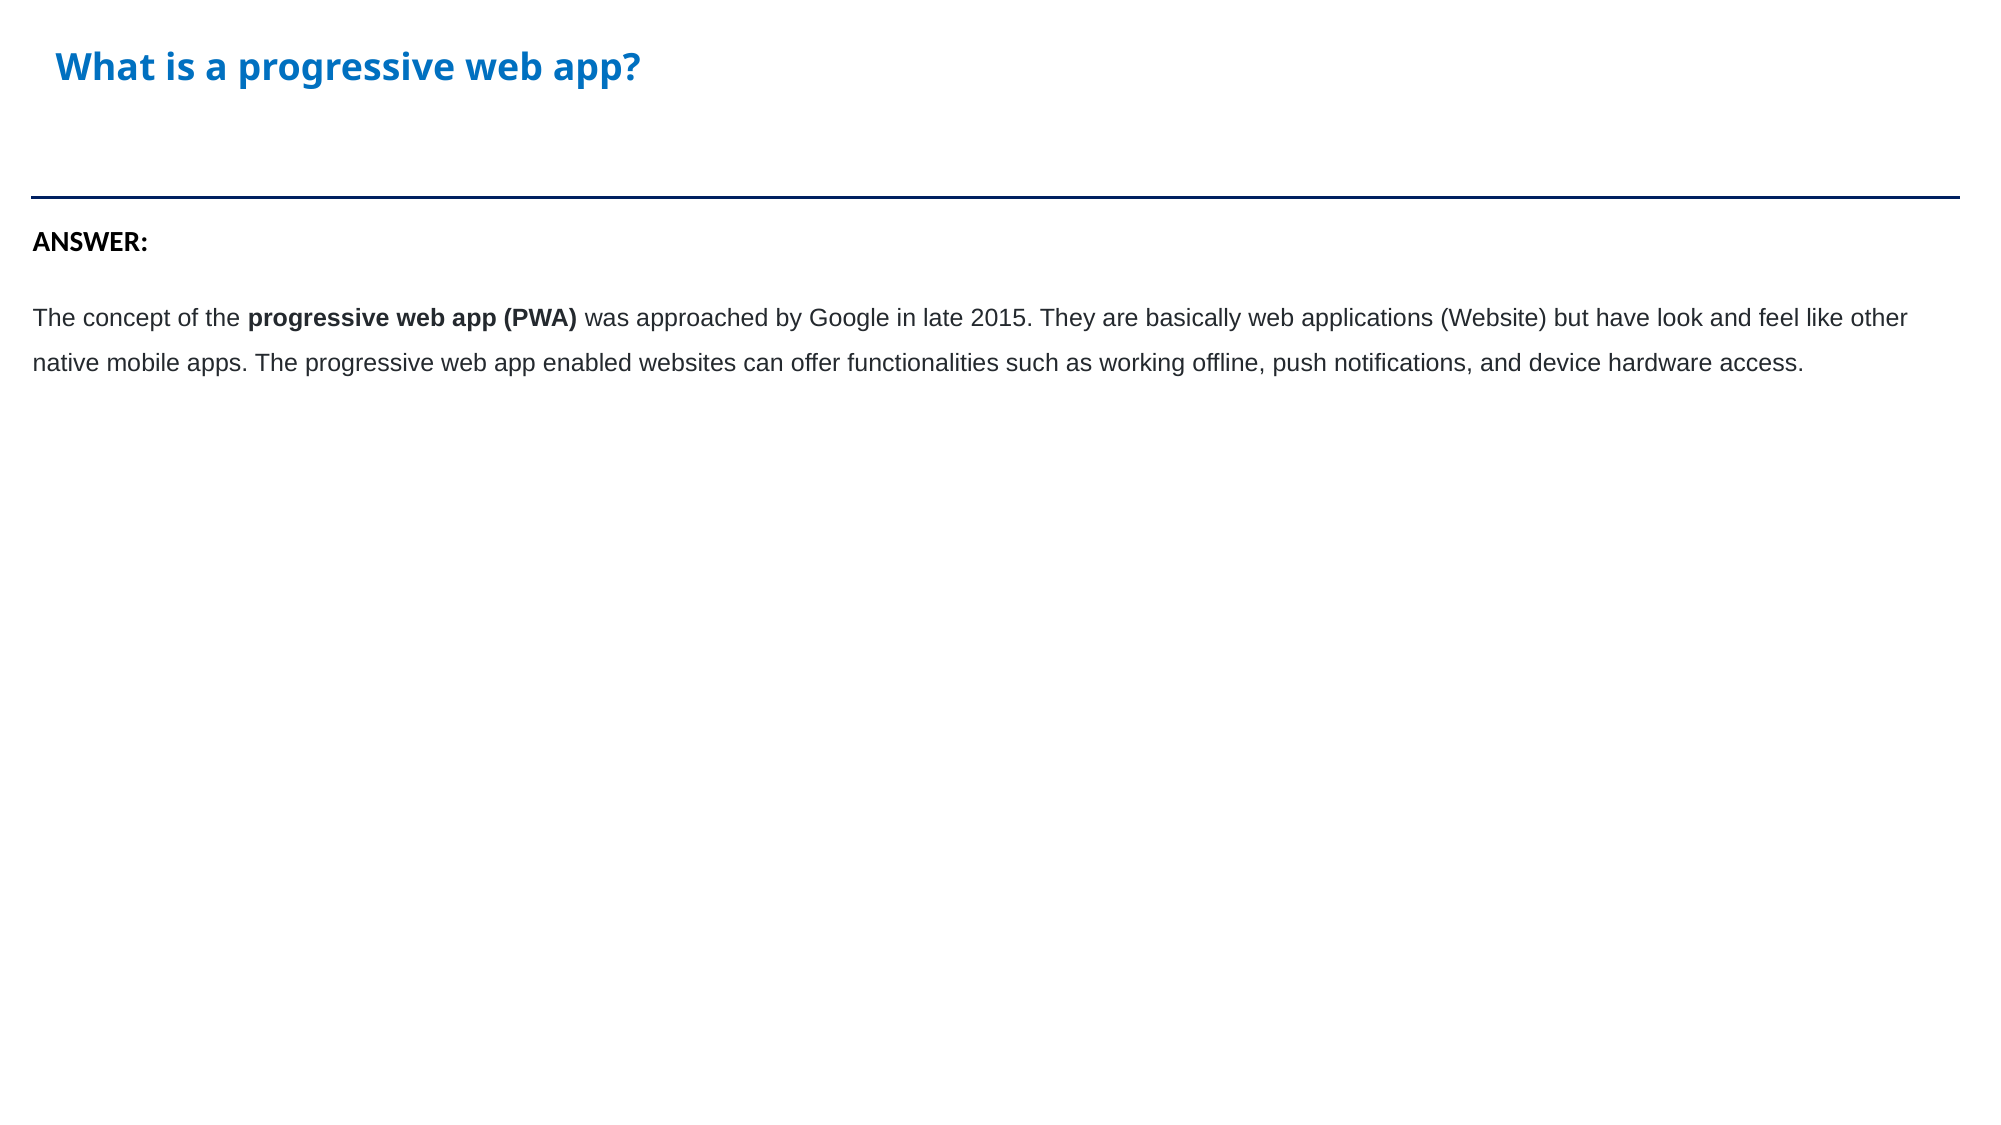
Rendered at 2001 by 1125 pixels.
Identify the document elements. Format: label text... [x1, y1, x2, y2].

text_box ANSWER: The concept of the progressive web app (PWA) was approached by Google in late 2015. They are basically web applications (Website) but have look and feel like other native mobile apps. The progressive web app enabled websites can offer functionalities such as working offline, push notifications, and device hardware access. [17, 214, 1960, 384]
text_box What is a progressive web app? [3, 32, 1636, 96]
